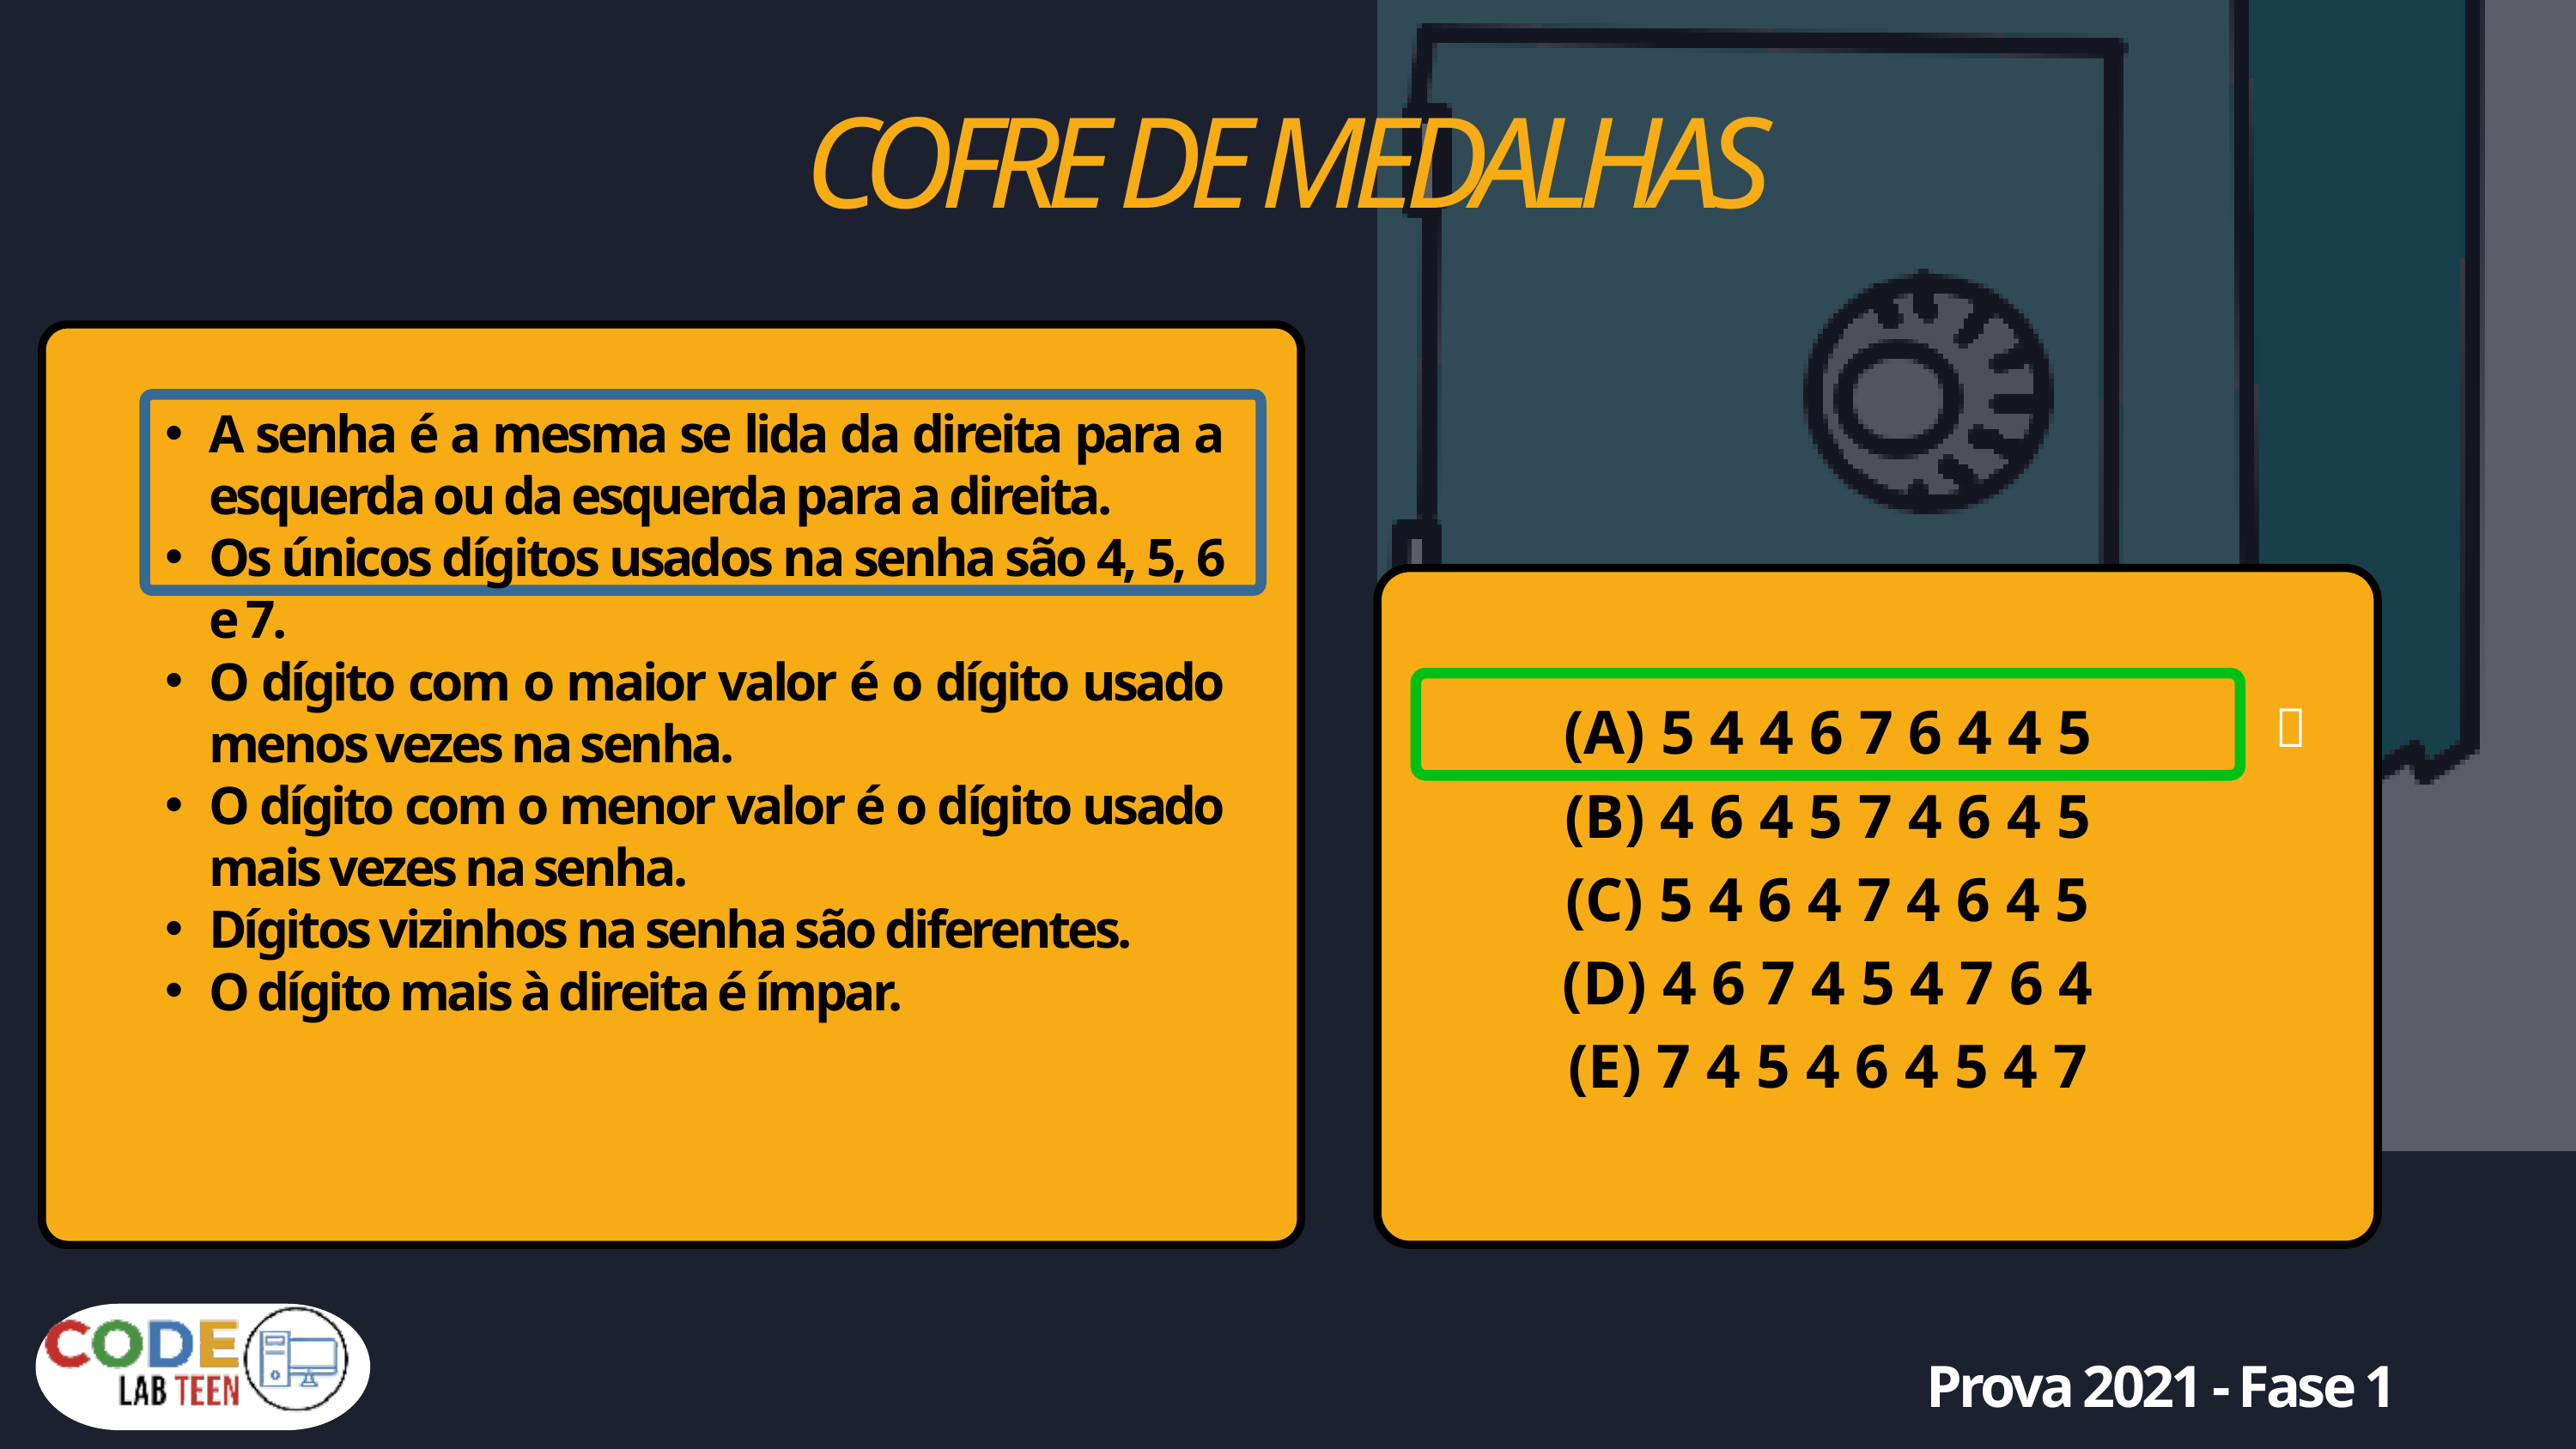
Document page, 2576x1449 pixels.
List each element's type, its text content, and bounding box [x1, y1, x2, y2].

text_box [41, 324, 1302, 1246]
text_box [8, 1284, 398, 1449]
text_box Prova 2021 - Fase 1 [1926, 1349, 2549, 1419]
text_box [144, 394, 1261, 591]
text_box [1376, 567, 2379, 1246]
text_box COFRE DE MEDALHAS [173, 60, 1372, 233]
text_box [1376, 0, 2576, 1151]
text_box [1415, 672, 2241, 776]
